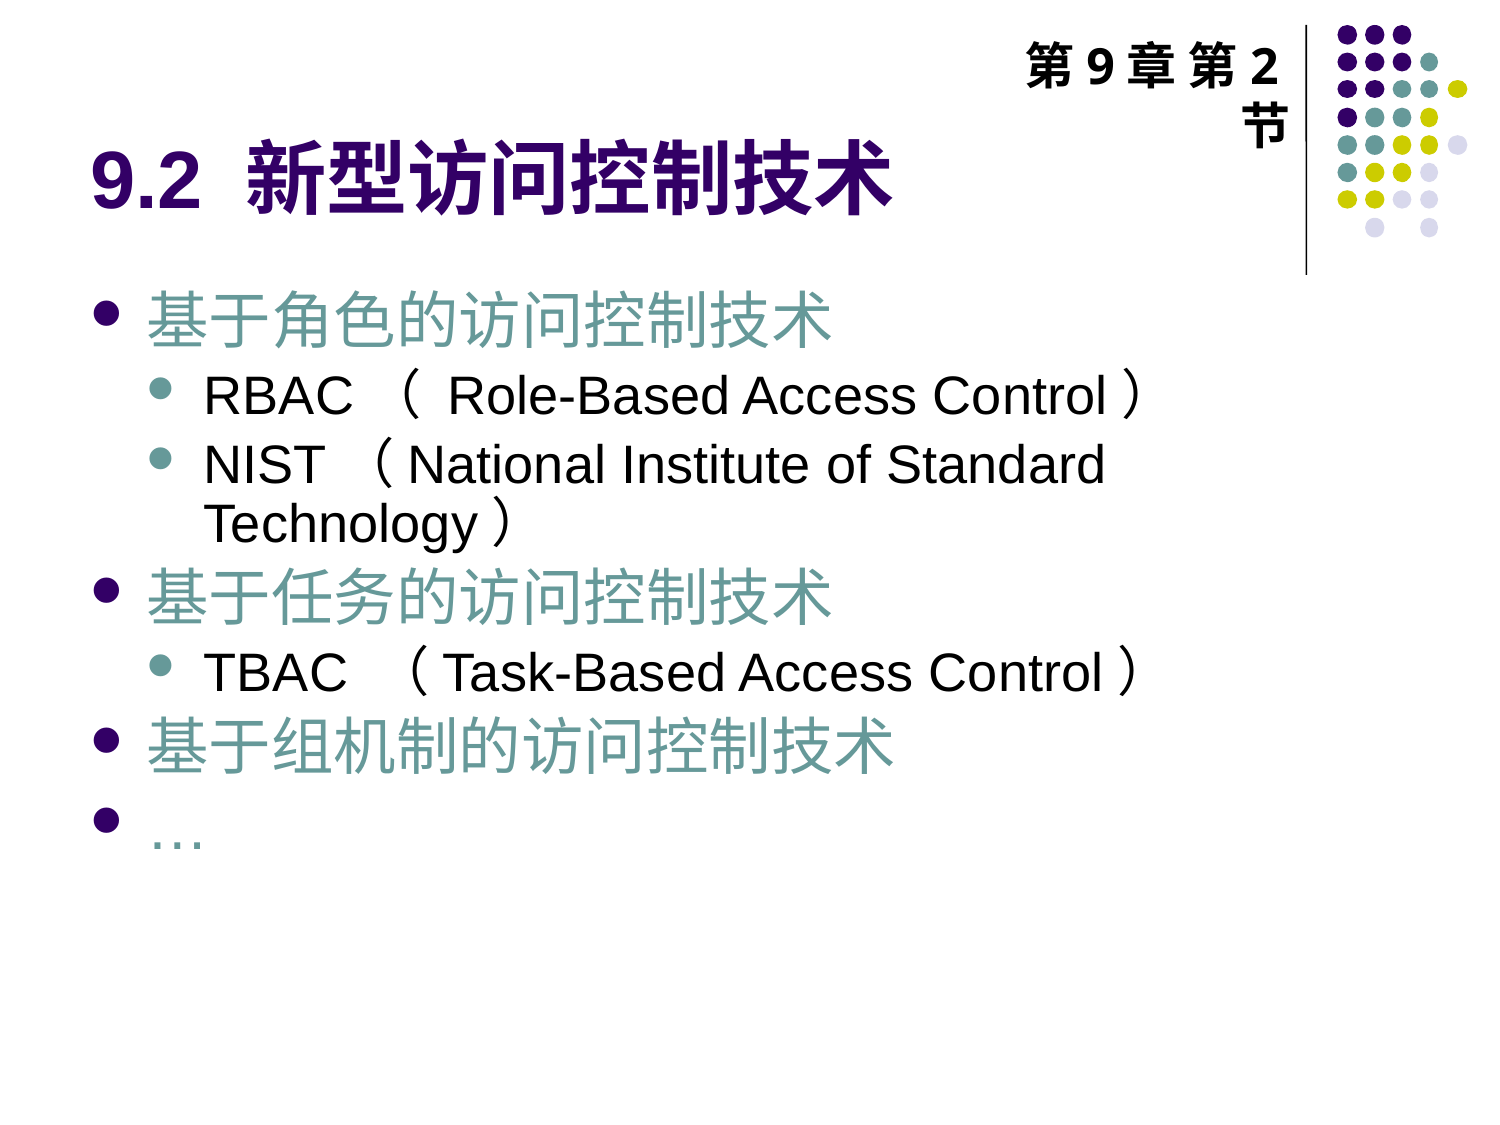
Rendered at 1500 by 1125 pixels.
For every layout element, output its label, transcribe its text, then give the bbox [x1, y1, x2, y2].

list 基于角色的访问控制技术 RBAC（ Role-Based Access Control） NIST（National Institute of Standard Technology） 基于任务的访问控制技术 TBAC （Task-Based Access Control） 基于组机制的访问控制技术 … [75, 282, 1425, 1006]
title 9.2 新型访问控制技术 [75, 20, 1313, 233]
text_box 第9章 第2节 [962, 26, 1306, 162]
